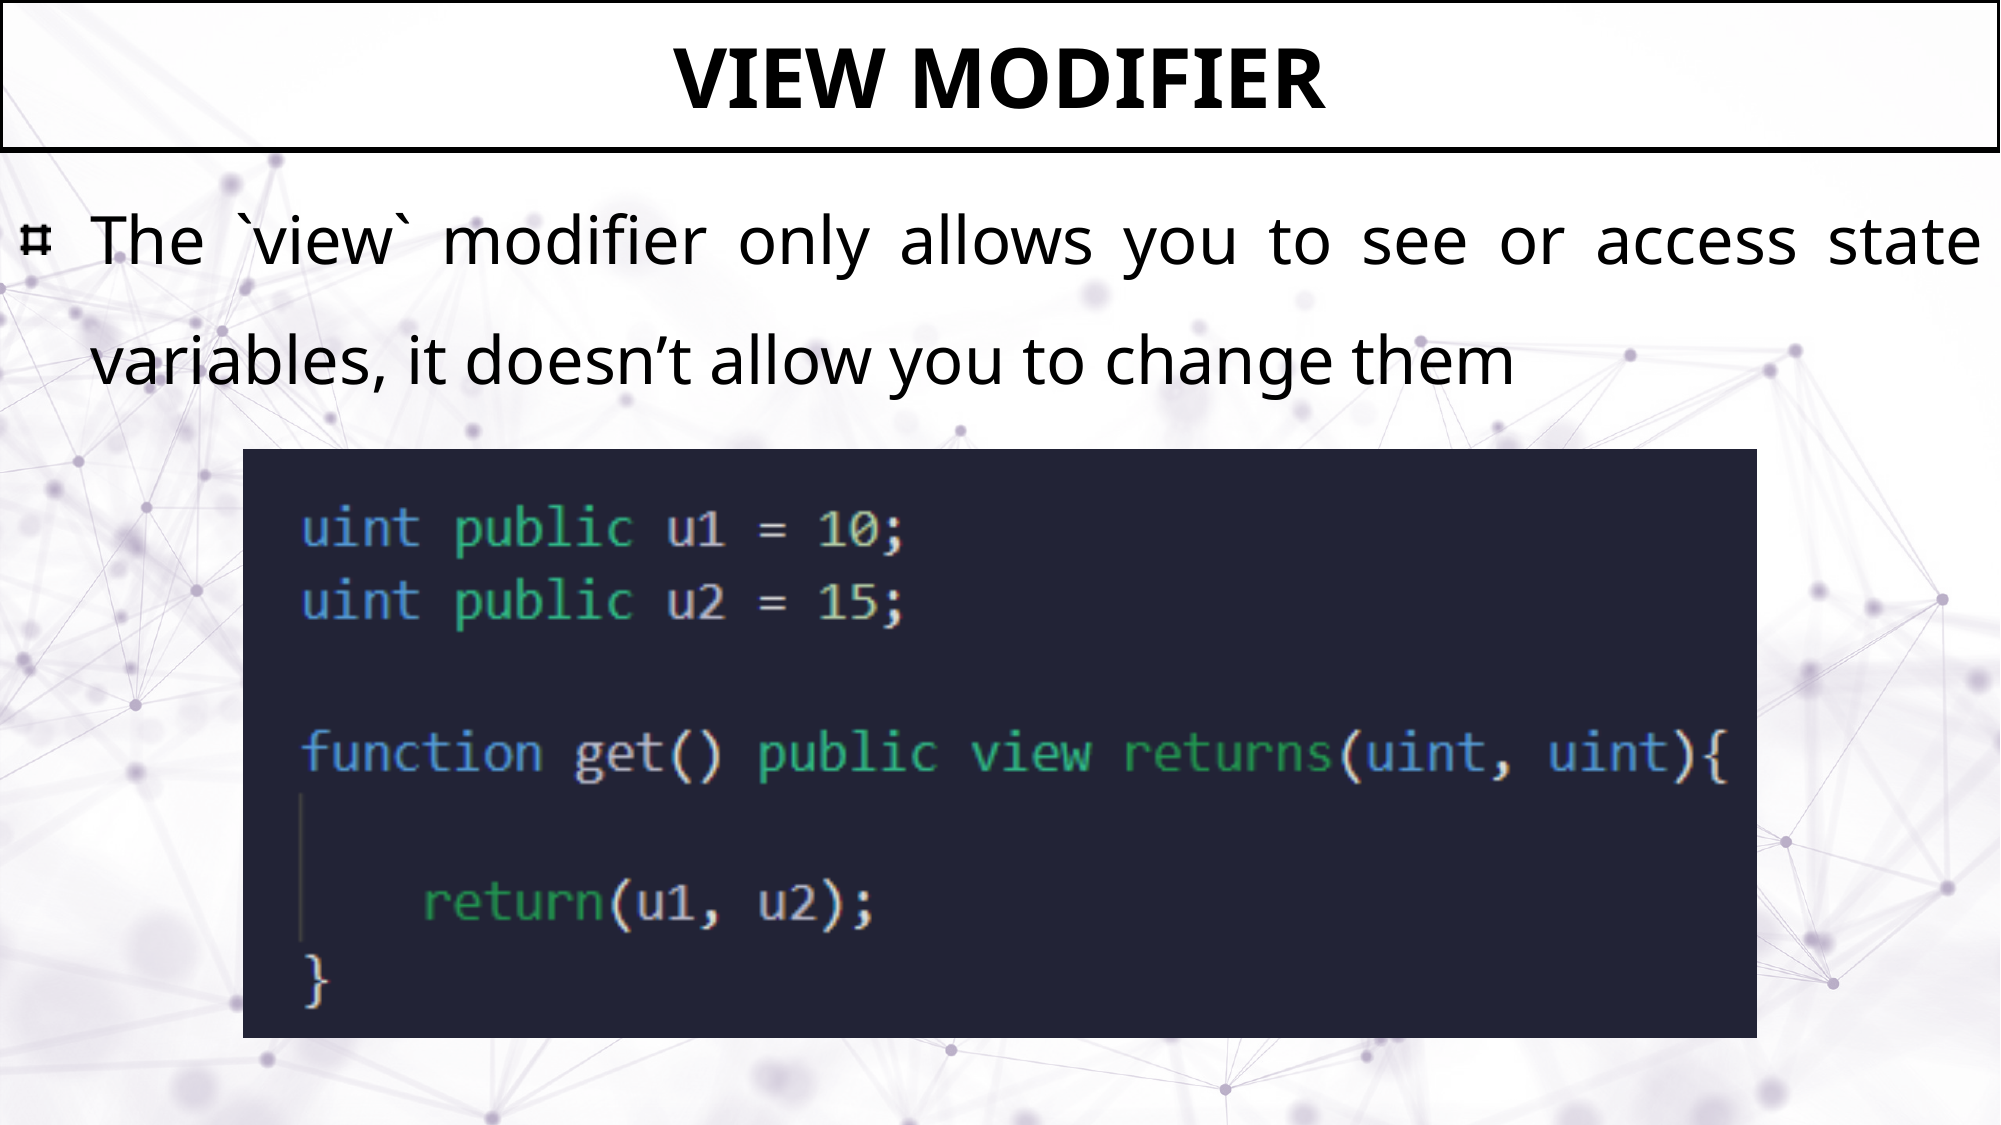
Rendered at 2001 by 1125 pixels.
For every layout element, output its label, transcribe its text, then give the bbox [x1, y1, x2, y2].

picture [243, 449, 1757, 1038]
title View Modifier [0, 0, 2000, 150]
picture [15, 219, 51, 255]
list The `view` modifier only allows you to see or access state variables, it doesn’t allow you to change them [0, 150, 2000, 1125]
